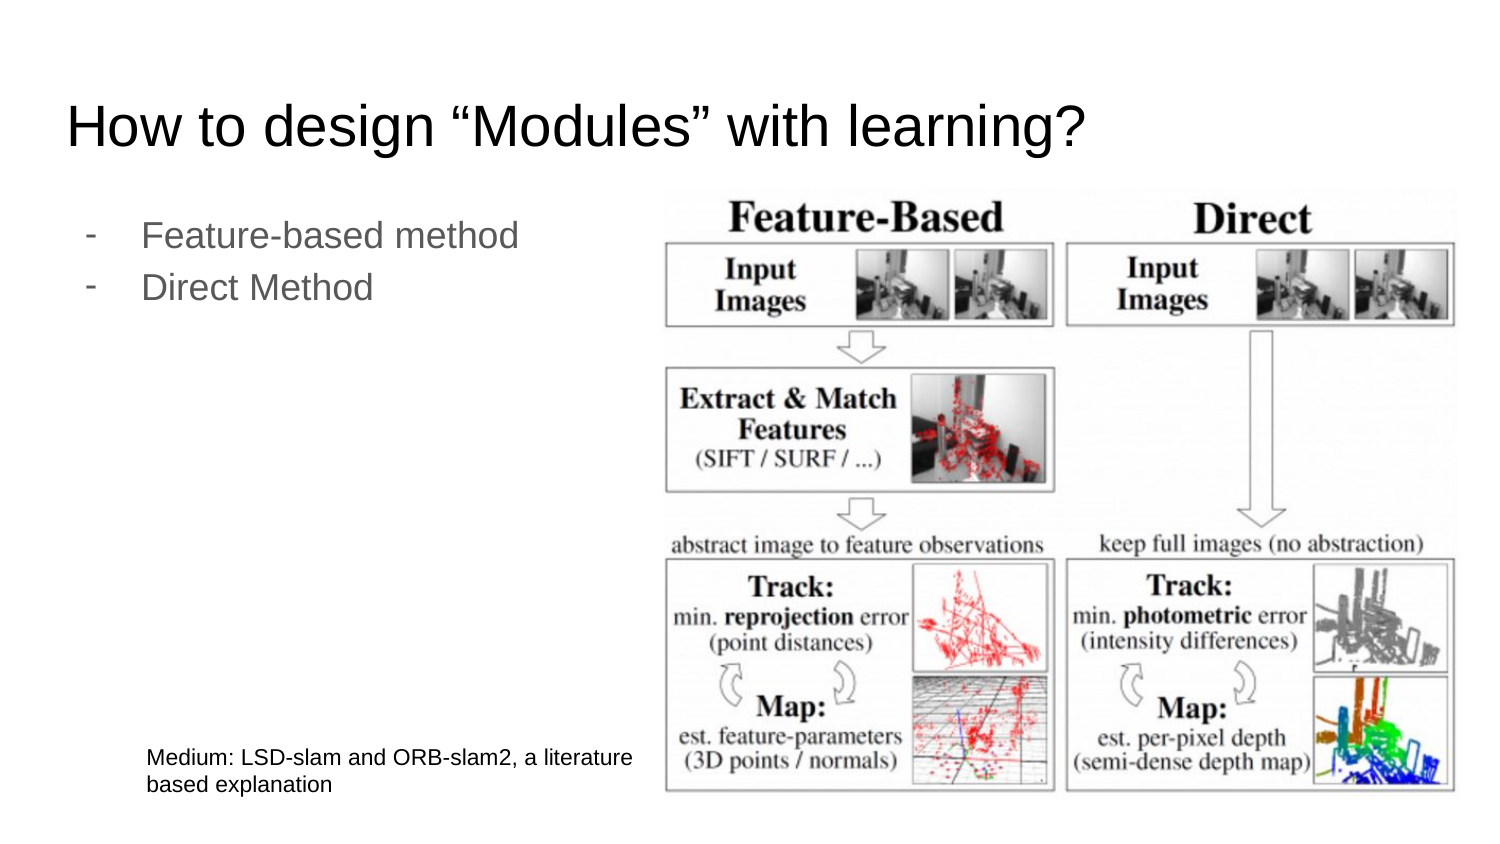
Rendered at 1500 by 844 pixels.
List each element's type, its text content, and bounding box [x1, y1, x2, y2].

list Feature-based method Direct Method [51, 189, 652, 750]
title How to design “Modules” with learning? [51, 72, 1449, 167]
picture [654, 188, 1462, 800]
text_box Medium: LSD-slam and ORB-slam2, a literature based explanation [131, 727, 688, 844]
